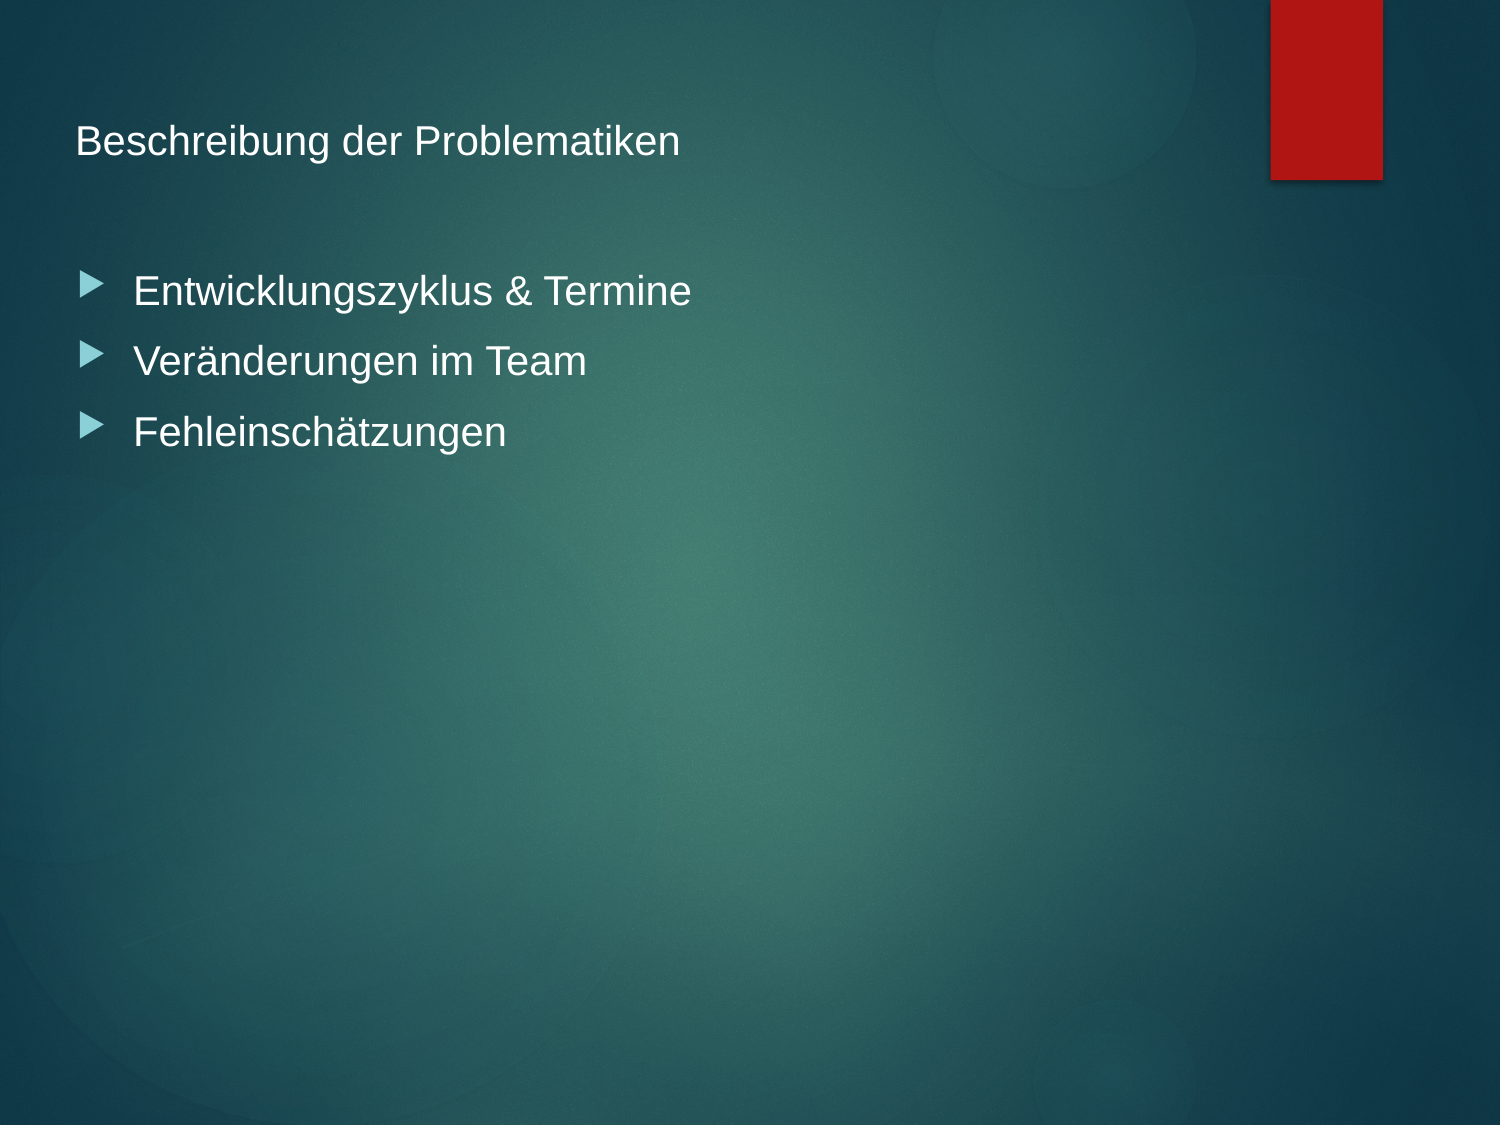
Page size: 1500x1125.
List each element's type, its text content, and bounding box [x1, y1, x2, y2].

title Beschreibung der Problematiken [75, 44, 1425, 233]
list Entwicklungszyklus & Termine Veränderungen im Team Fehleinschätzungen [76, 263, 1427, 916]
